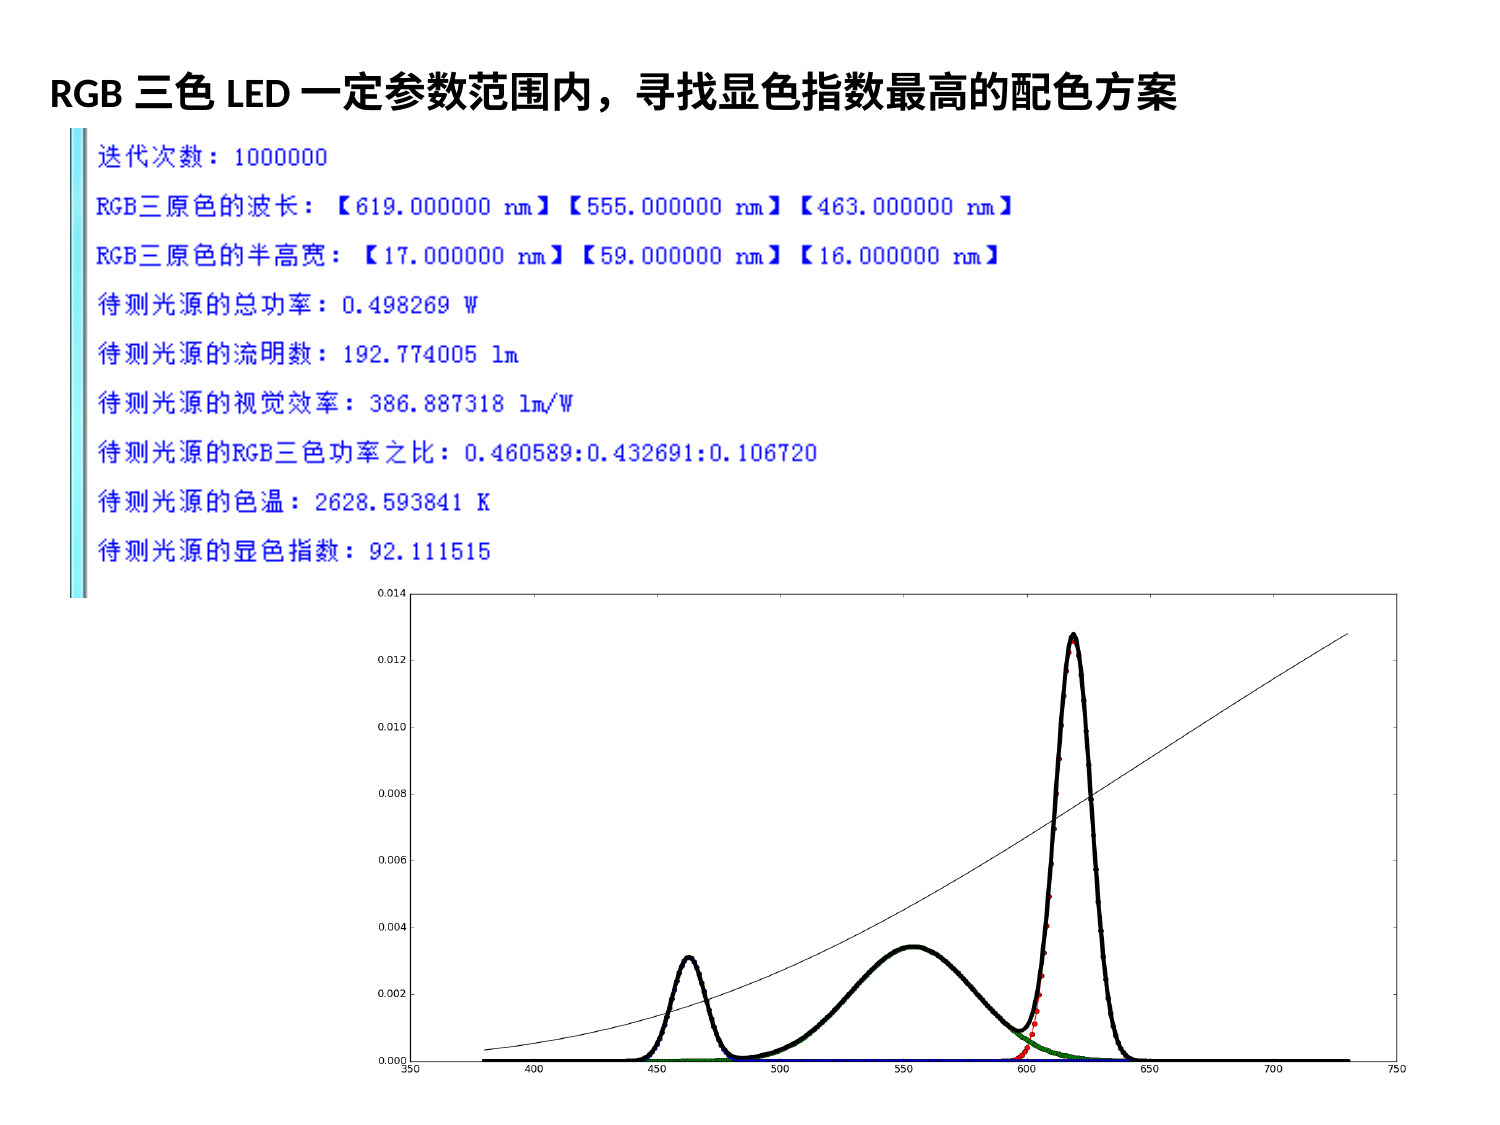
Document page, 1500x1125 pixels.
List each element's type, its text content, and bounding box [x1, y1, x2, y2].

picture [70, 128, 1419, 1090]
text_box RGB三色LED一定参数范围内，寻找显色指数最高的配色方案 [35, 58, 1207, 124]
